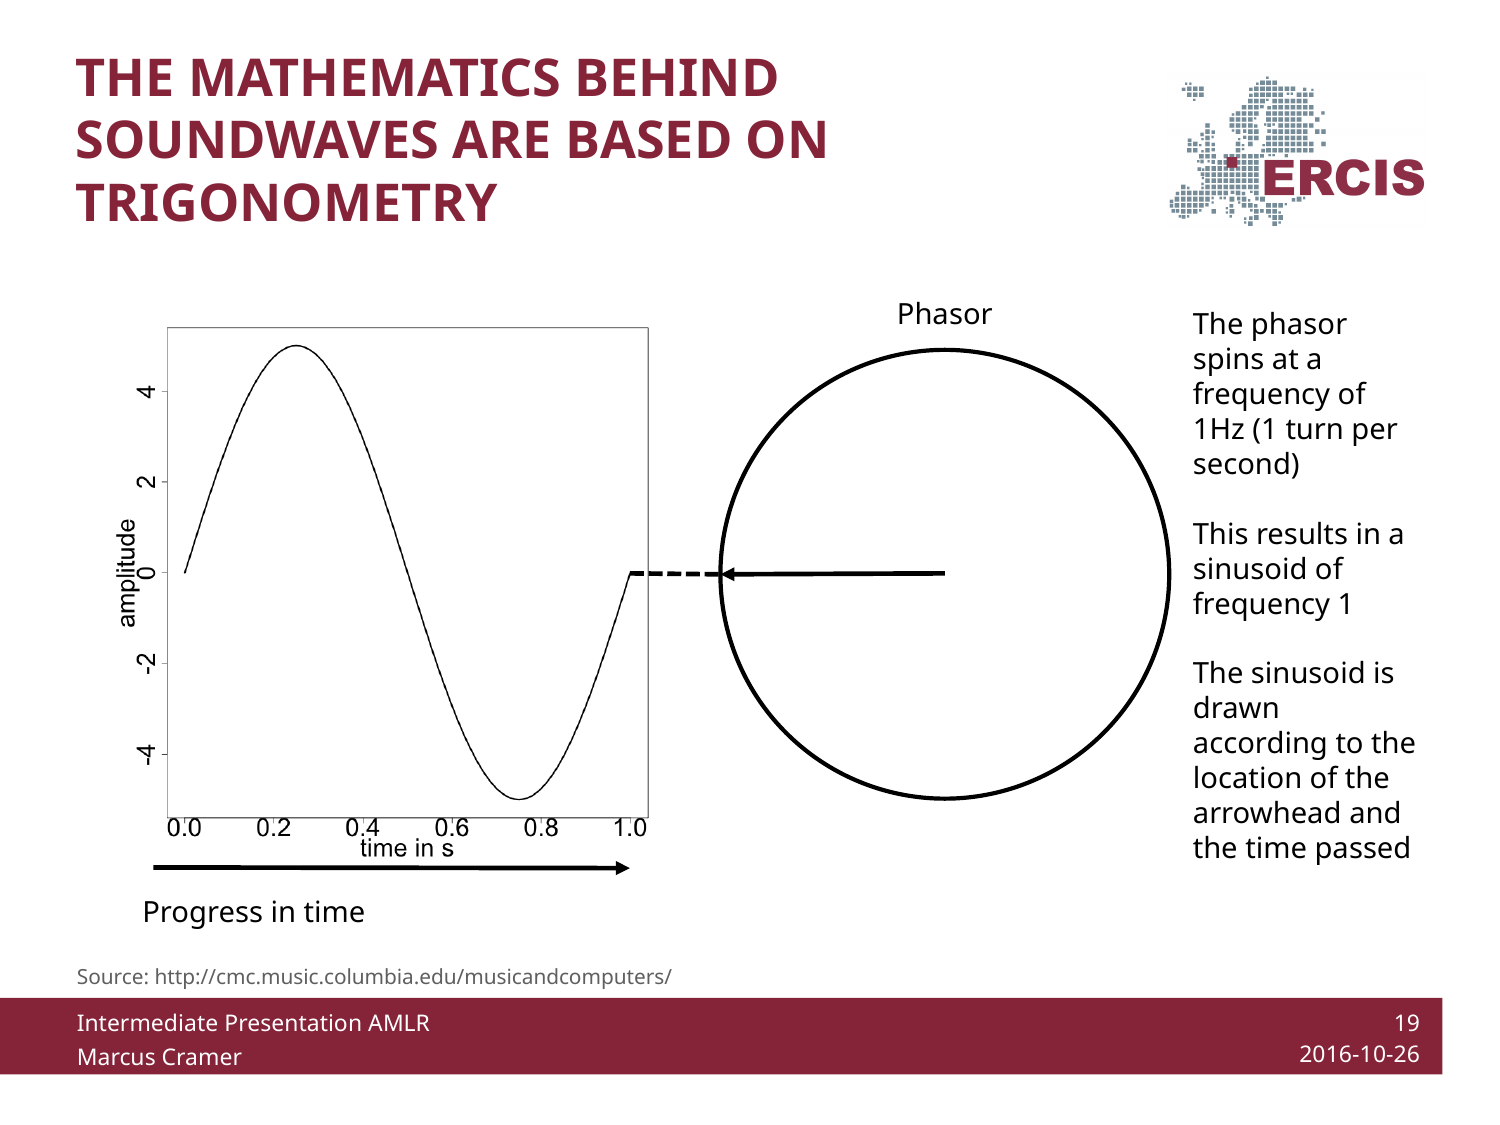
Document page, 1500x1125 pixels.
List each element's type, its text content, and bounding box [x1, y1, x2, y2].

picture [1167, 72, 1426, 229]
title The mathematics behind soundwaves are based on Trigonometry [61, 36, 1128, 116]
text_box [718, 347, 1172, 801]
text_box Progress in time [70, 885, 437, 936]
list Source: http://cmc.music.columbia.edu/musicandcomputers/ [62, 956, 1433, 1000]
picture [105, 306, 668, 869]
text_box The phasor spins at a frequency of 1Hz (1 turn per second) This results in a sinusoid of frequency 1 The sinusoid is drawn according to the location of the arrowhead and the time passed [1178, 297, 1433, 872]
text_box Phasor [838, 288, 1052, 339]
